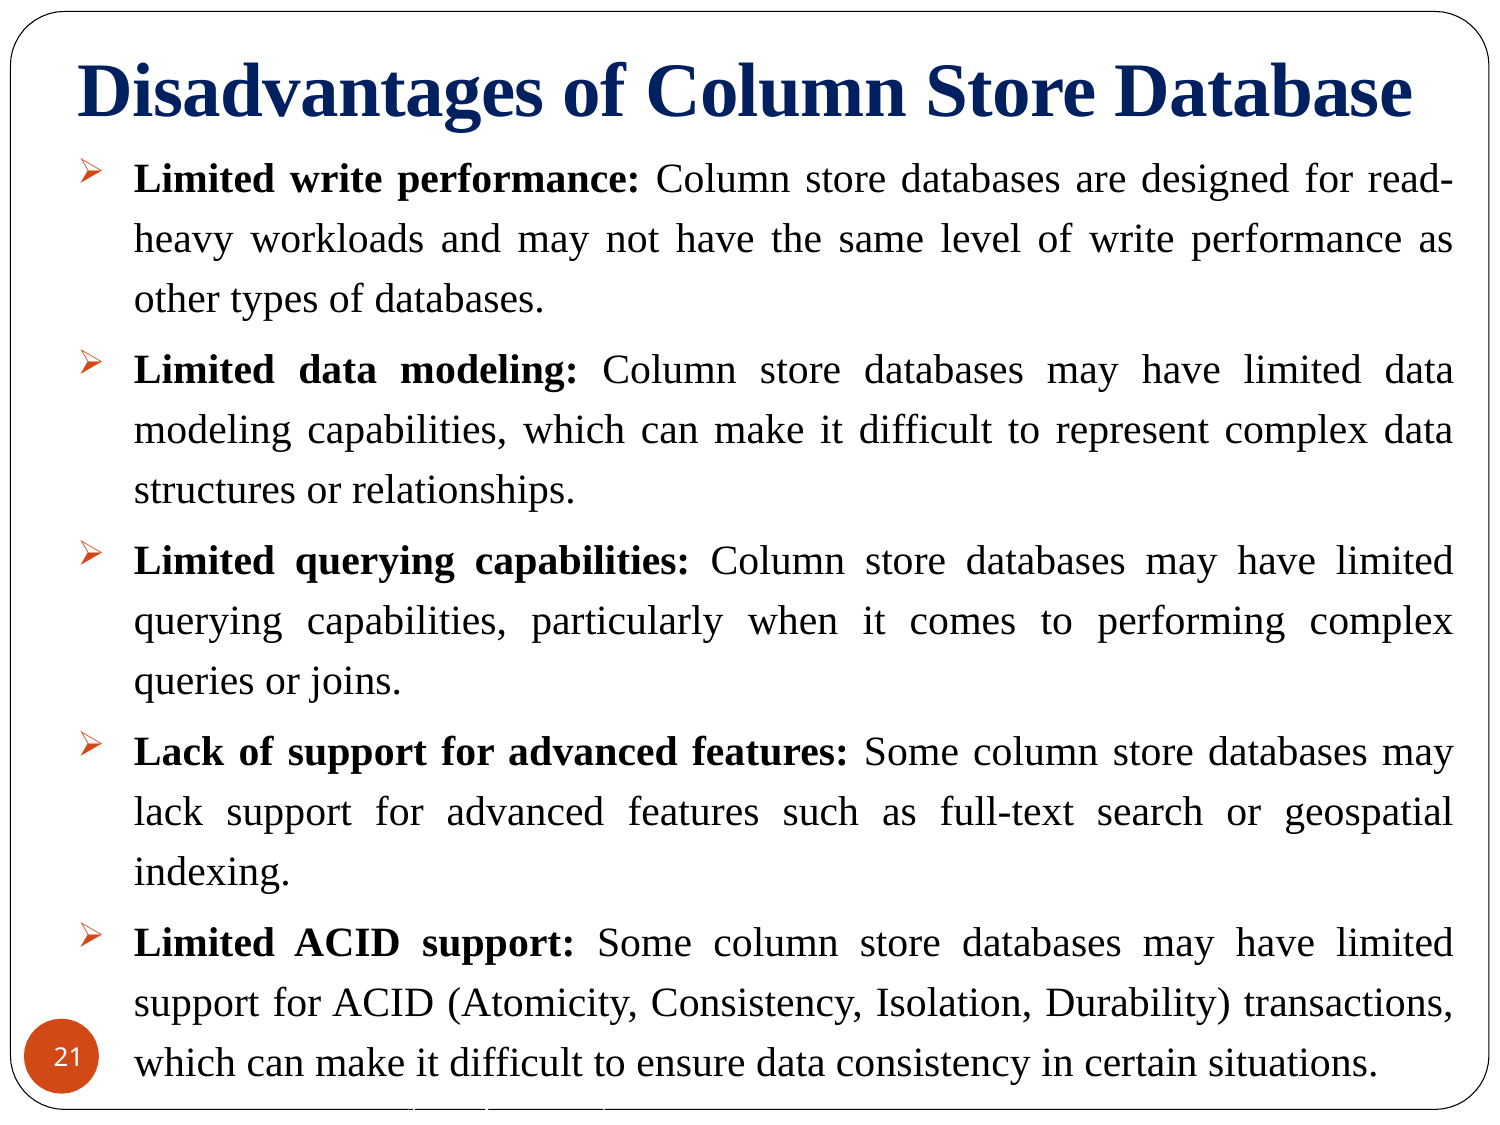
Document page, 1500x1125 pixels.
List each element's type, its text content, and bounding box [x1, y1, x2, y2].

footer CREDITS: Jimmy Lin (University of Maryland) [187, 1081, 718, 1125]
title Disadvantages of Column Store Database [75, 37, 1445, 129]
text_box [47, 1040, 89, 1076]
text_box Limited write performance: Column store databases are designed for read-heavy workloads and may not have the same level of write performance as other types of databases. Limited data modeling: Column store databases may have limited data modeling capabilities, which can make it difficult to represent complex data structures or relationships. Limited querying capabilities: Column store databases may have limited querying capabilities, particularly when it comes to performing complex queries or joins. Lack of support for advanced features: Some column store databases may lack support for advanced features such as full-text search or geospatial indexing. Limited ACID support: Some column store databases may have limited support for ACID (Atomicity, Consistency, Isolation, Durability) transactions, which can make it difficult to ensure data consistency in certain situations. [75, 129, 1455, 1085]
text_box [23, 1018, 99, 1094]
